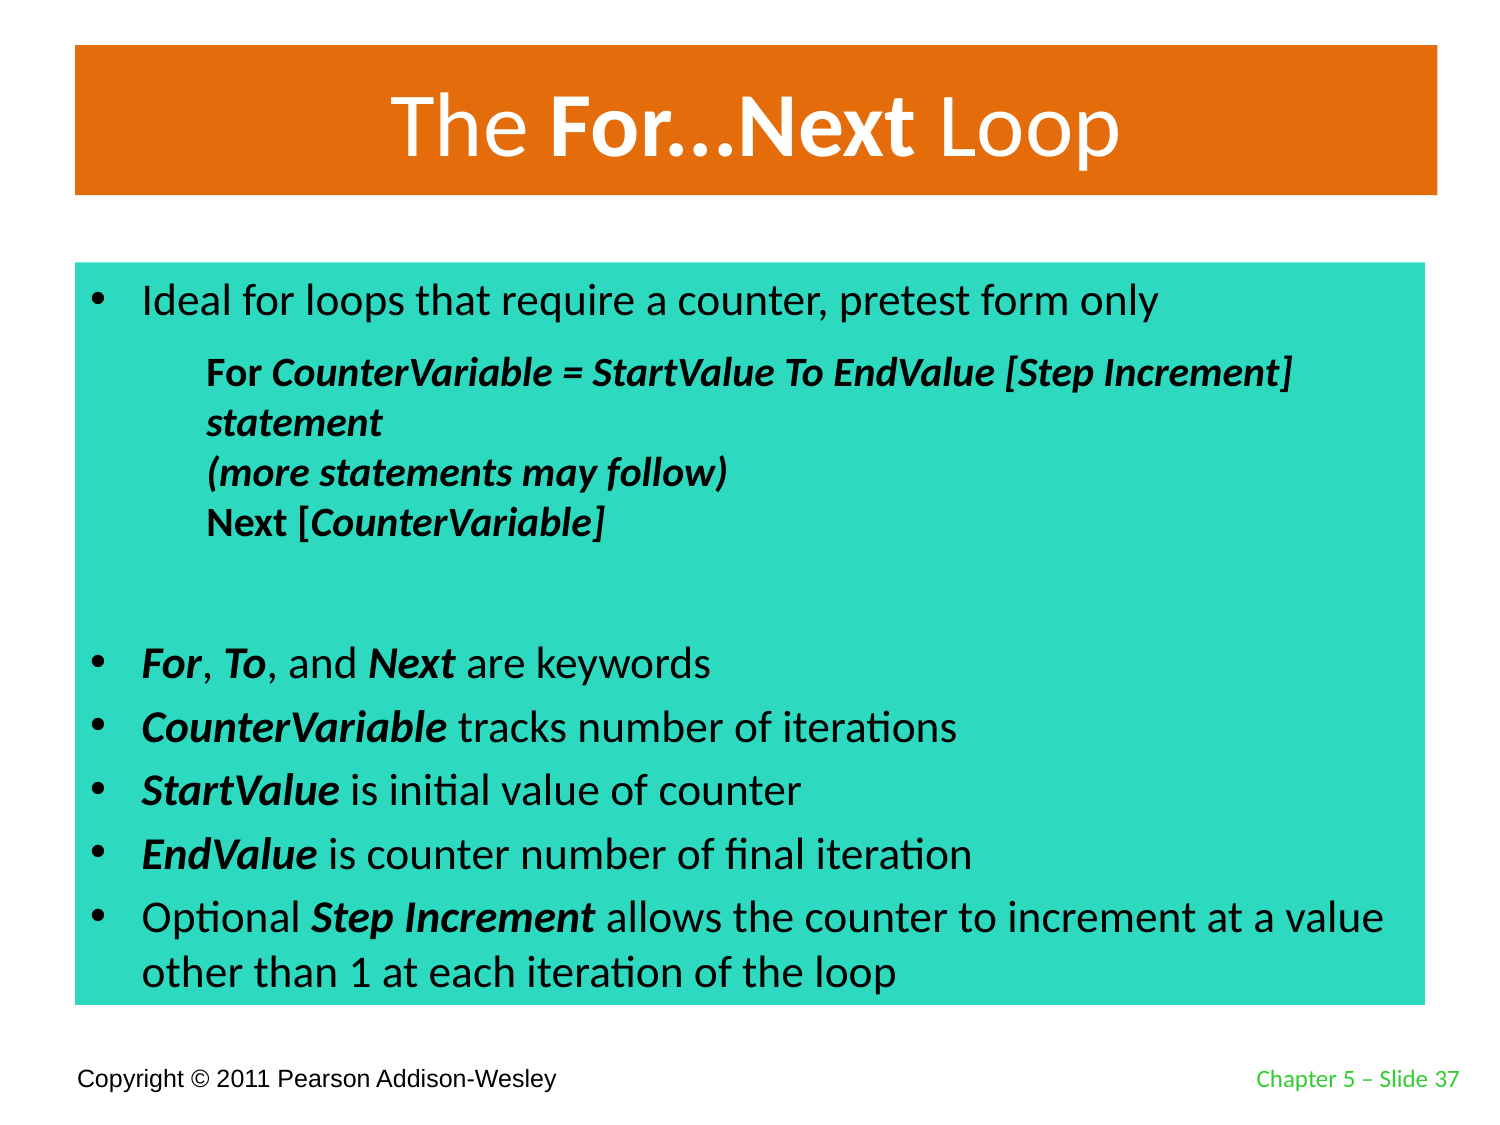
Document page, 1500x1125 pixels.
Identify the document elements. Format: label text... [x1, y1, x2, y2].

slide_number Chapter 5 – Slide 37 [1162, 1024, 1476, 1101]
list Ideal for loops that require a counter, pretest form only For, To, and Next are keywords CounterVariable tracks number of iterations StartValue is initial value of counter EndValue is counter number of final iteration Optional Step Increment allows the counter to increment at a value other than 1 at each iteration of the loop [75, 262, 1425, 1005]
text_box For CounterVariable = StartValue To EndValue [Step Increment] statement (more statements may follow) Next [CounterVariable] [191, 337, 1309, 553]
title The For...Next Loop [75, 45, 1438, 196]
